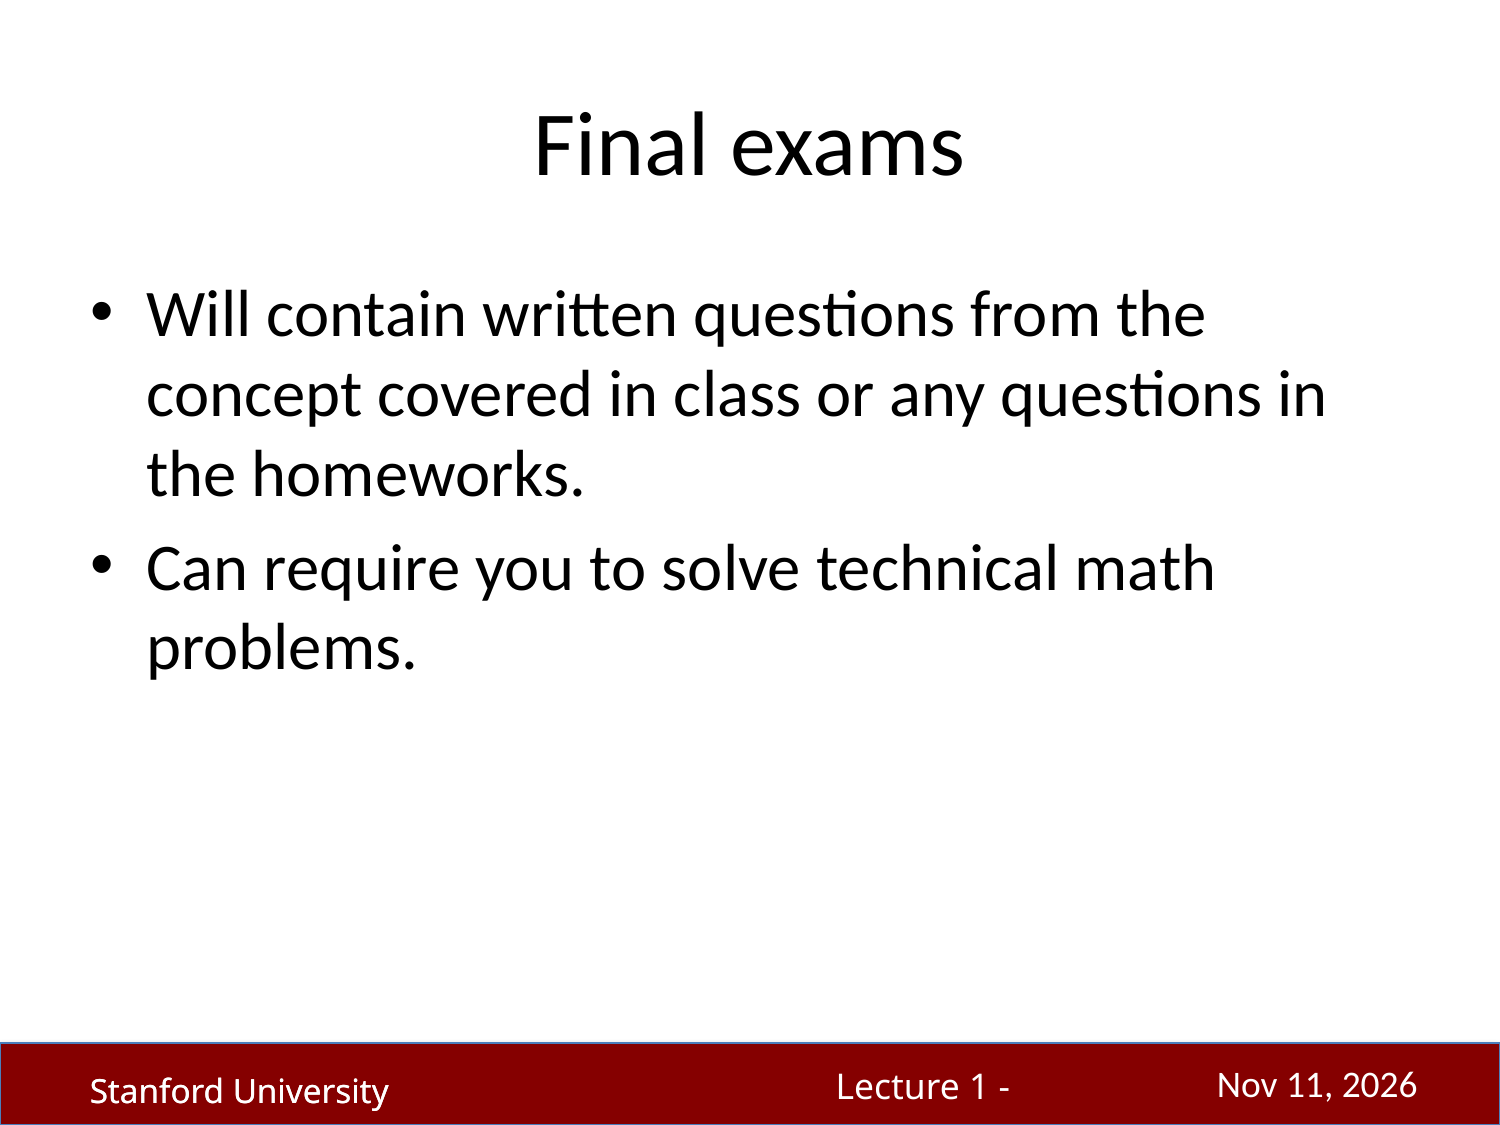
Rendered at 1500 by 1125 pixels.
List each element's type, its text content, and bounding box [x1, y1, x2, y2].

slide_number 26-Sep-17 [1202, 1052, 1463, 1113]
title Final exams [75, 45, 1425, 233]
list Will contain written questions from the concept covered in class or any questions in the homeworks. Can require you to solve technical math problems. [75, 262, 1425, 1005]
